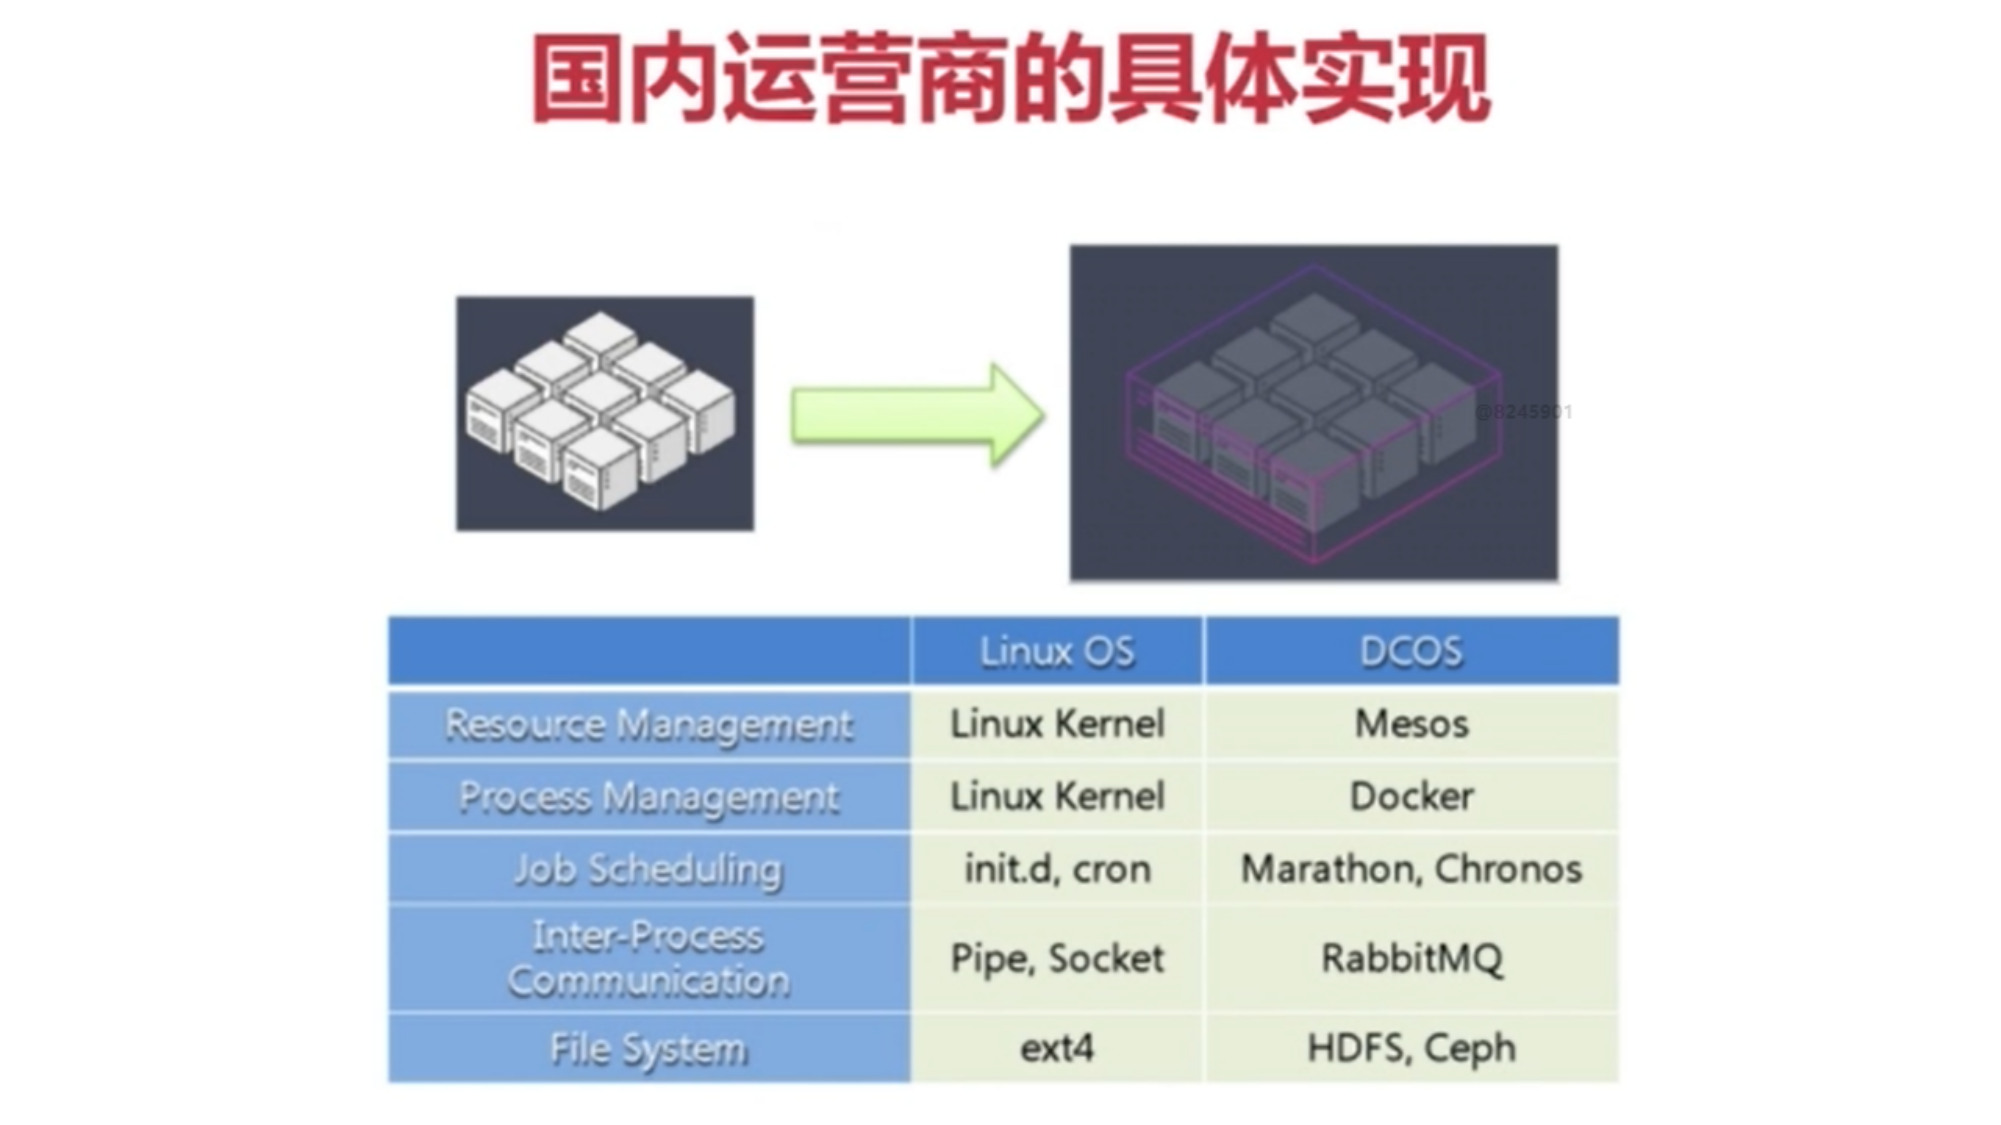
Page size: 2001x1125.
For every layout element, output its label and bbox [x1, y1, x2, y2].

picture [363, 17, 1637, 1107]
